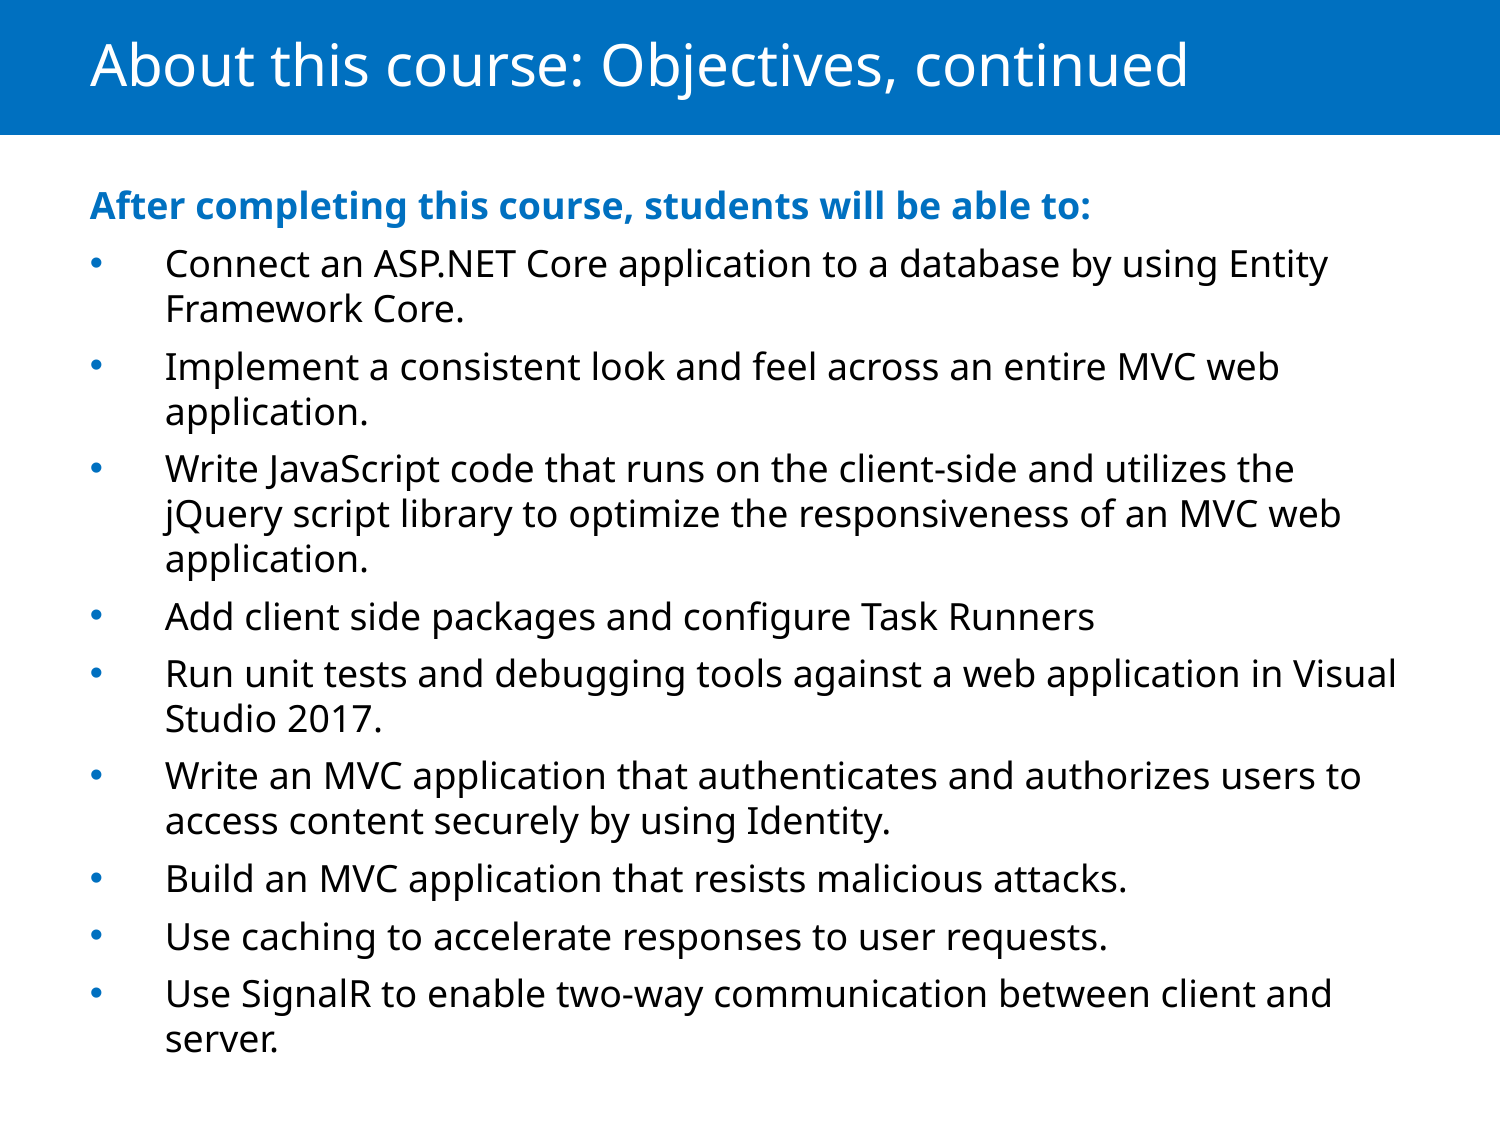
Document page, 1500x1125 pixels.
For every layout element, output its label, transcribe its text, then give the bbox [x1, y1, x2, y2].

title About this course: Objectives, continued [75, 0, 1425, 135]
list After completing this course, students will be able to: Connect an ASP.NET Core application to a database by using Entity Framework Core. Implement a consistent look and feel across an entire MVC web application. Write JavaScript code that runs on the client-side and utilizes the jQuery script library to optimize the responsiveness of an MVC web application. Add client side packages and configure Task Runners Run unit tests and debugging tools against a web application in Visual Studio 2017. Write an MVC application that authenticates and authorizes users to access content securely by using Identity. Build an MVC application that resists malicious attacks. Use caching to accelerate responses to user requests. Use SignalR to enable two-way communication between client and server. [75, 174, 1425, 1013]
